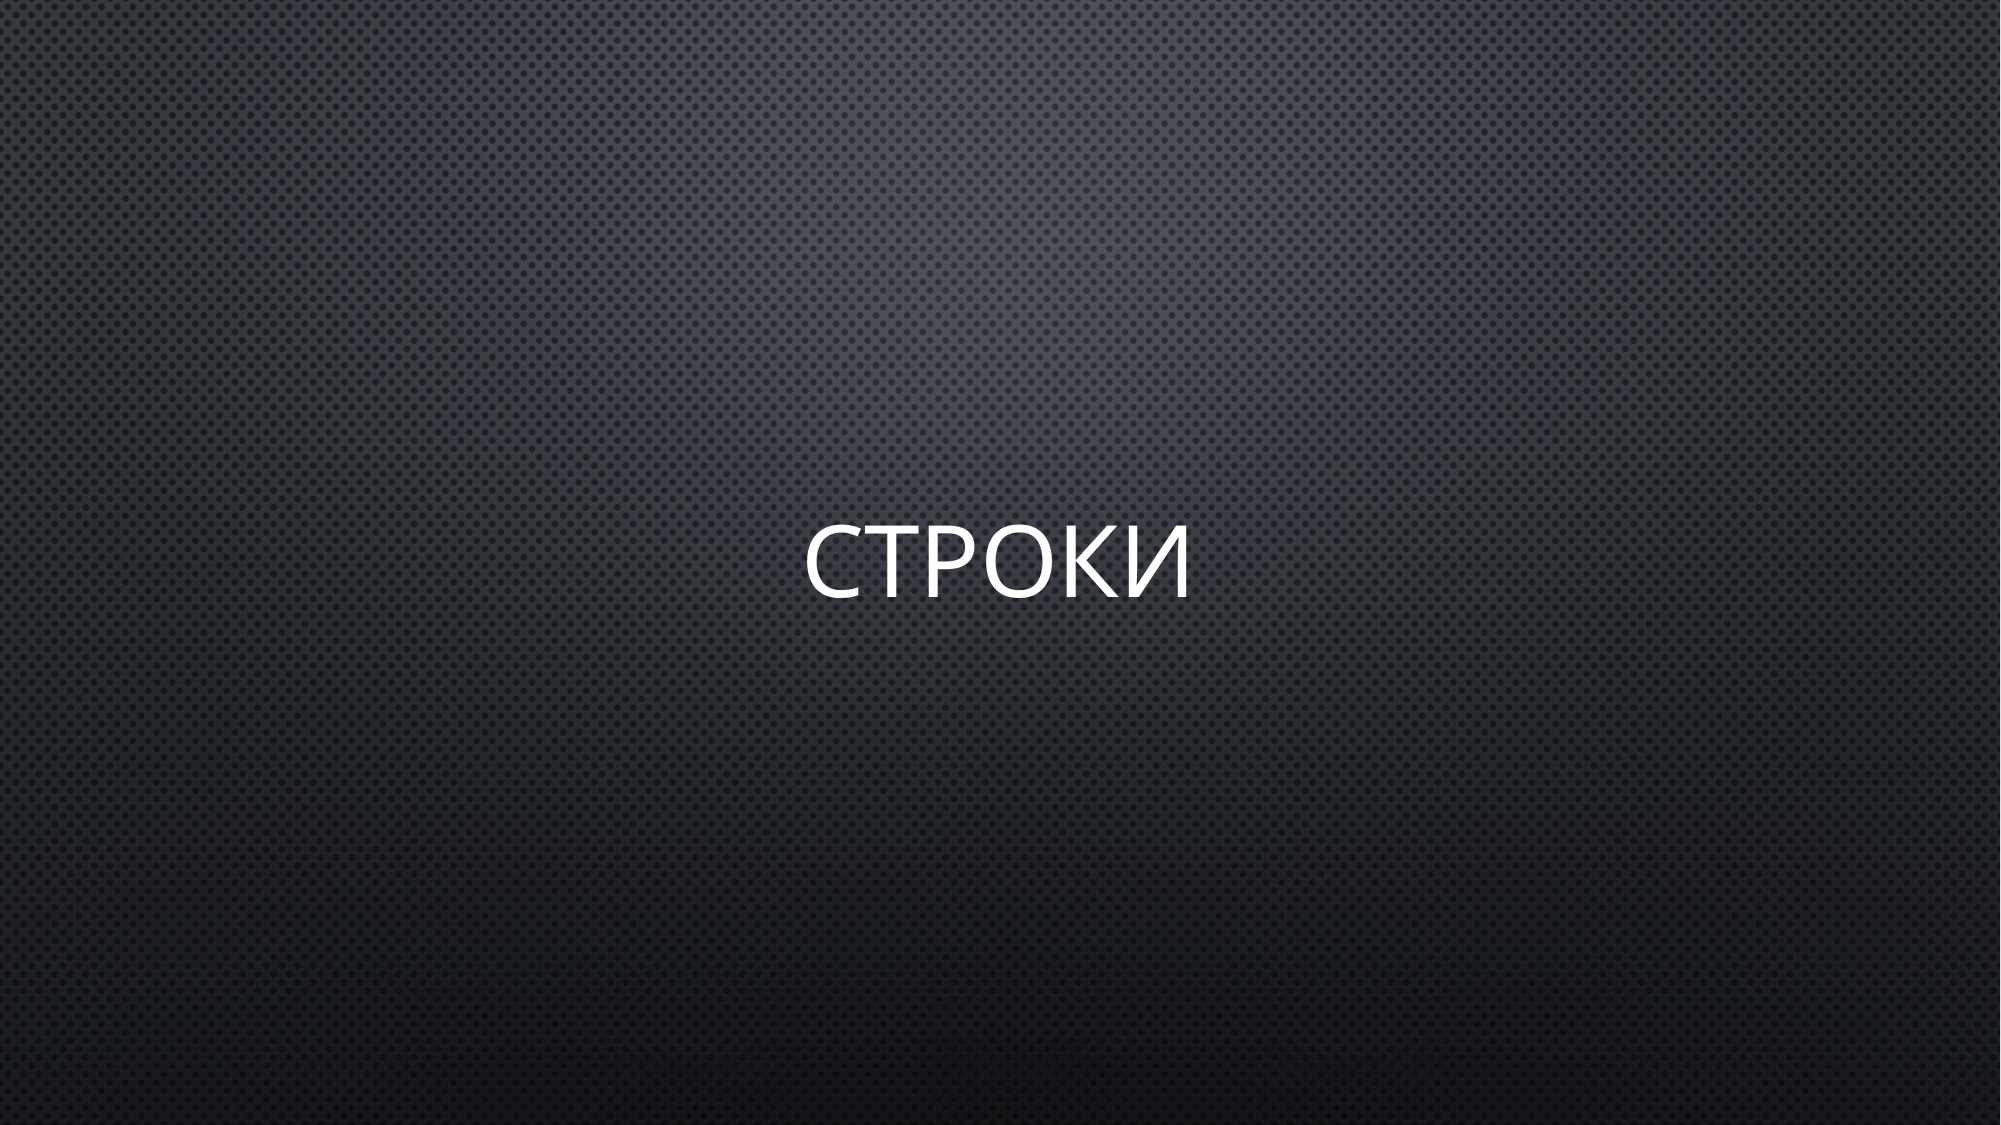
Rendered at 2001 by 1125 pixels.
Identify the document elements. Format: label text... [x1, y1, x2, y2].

title СТроки [287, 99, 1711, 625]
